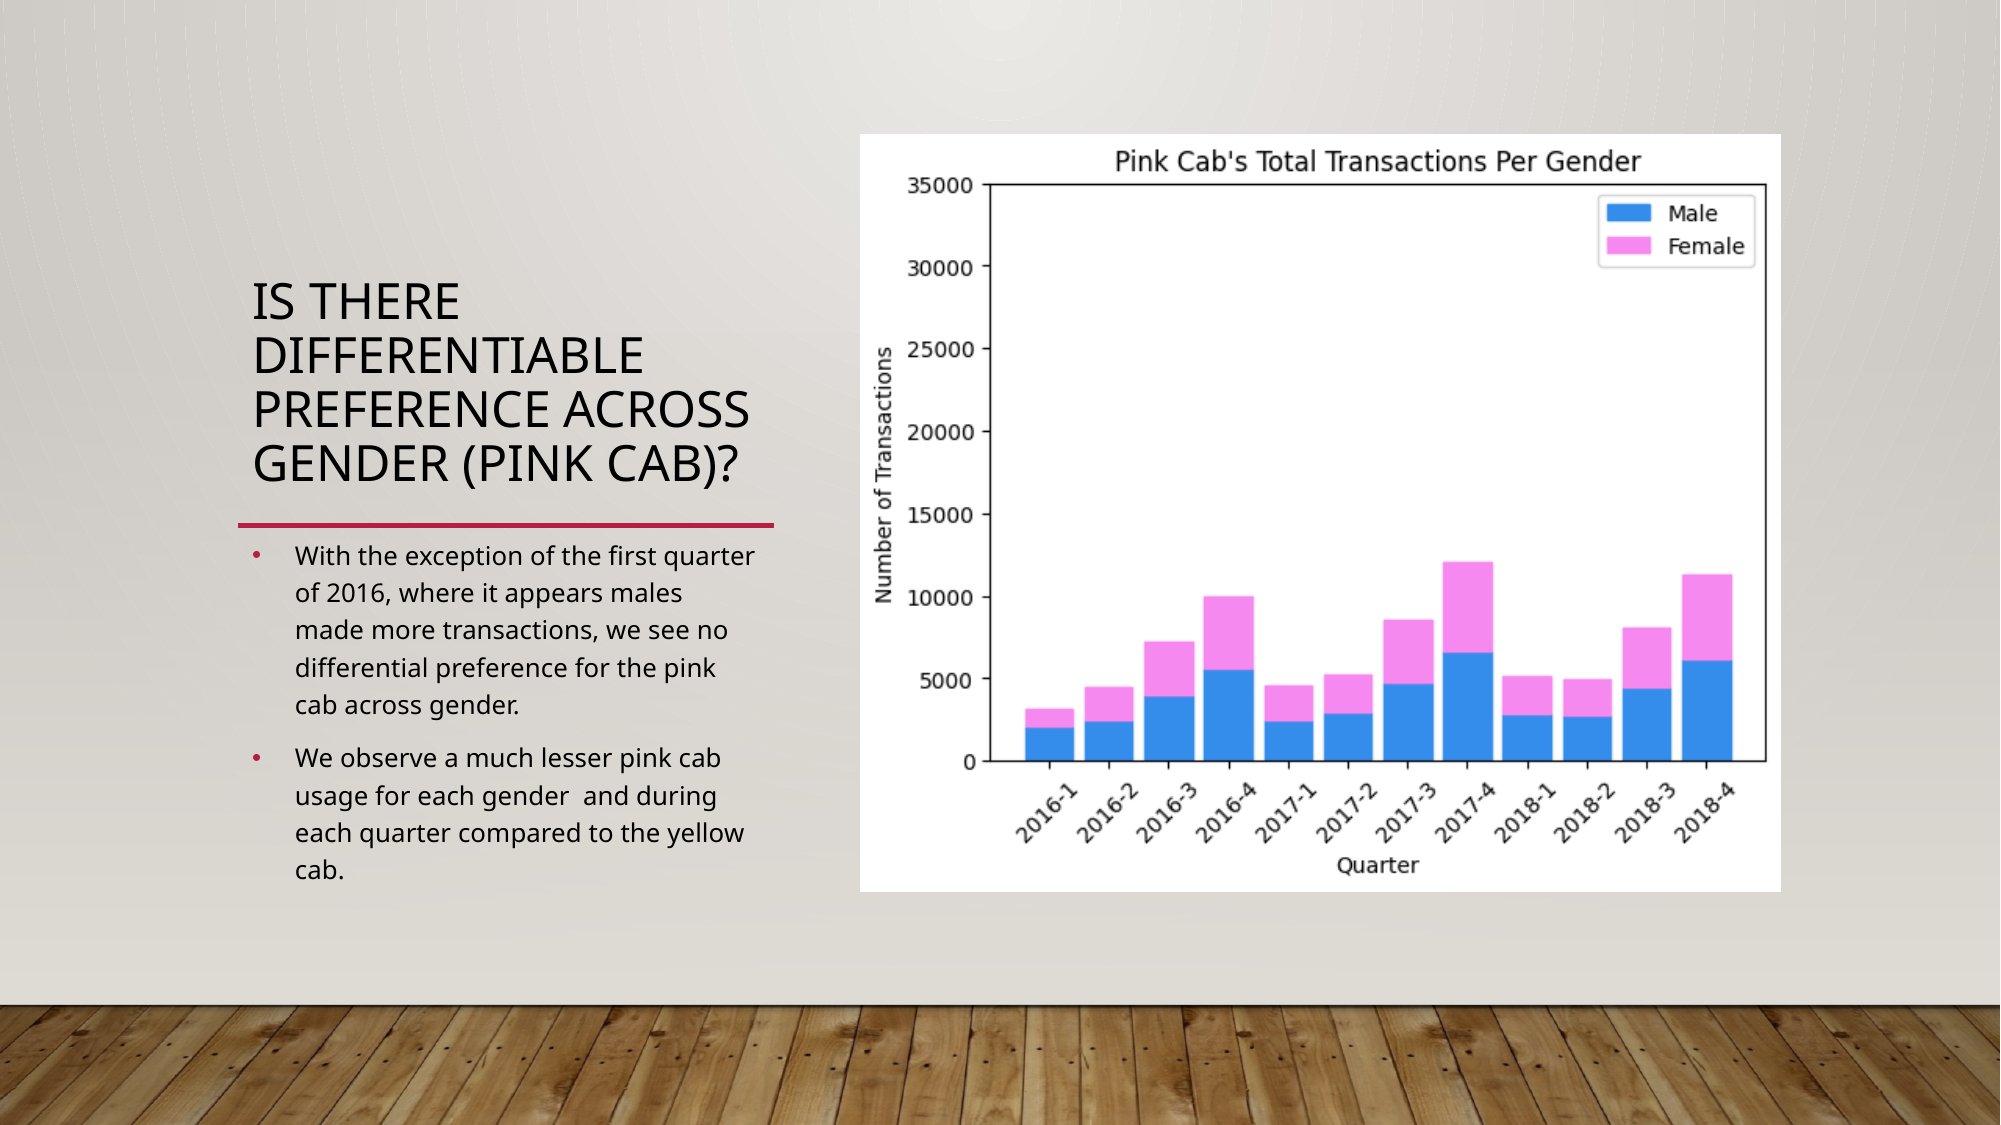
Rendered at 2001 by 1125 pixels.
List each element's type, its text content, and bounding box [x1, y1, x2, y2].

title Is there differentiable preference across gender (Pink Cab)? [236, 131, 774, 500]
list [860, 133, 1781, 893]
list With the exception of the first quarter of 2016, where it appears males made more transactions, we see no differential preference for the pink cab across gender. We observe a much lesser pink cab usage for each gender and during each quarter compared to the yellow cab. [236, 525, 775, 895]
picture [0, 1005, 2000, 1125]
